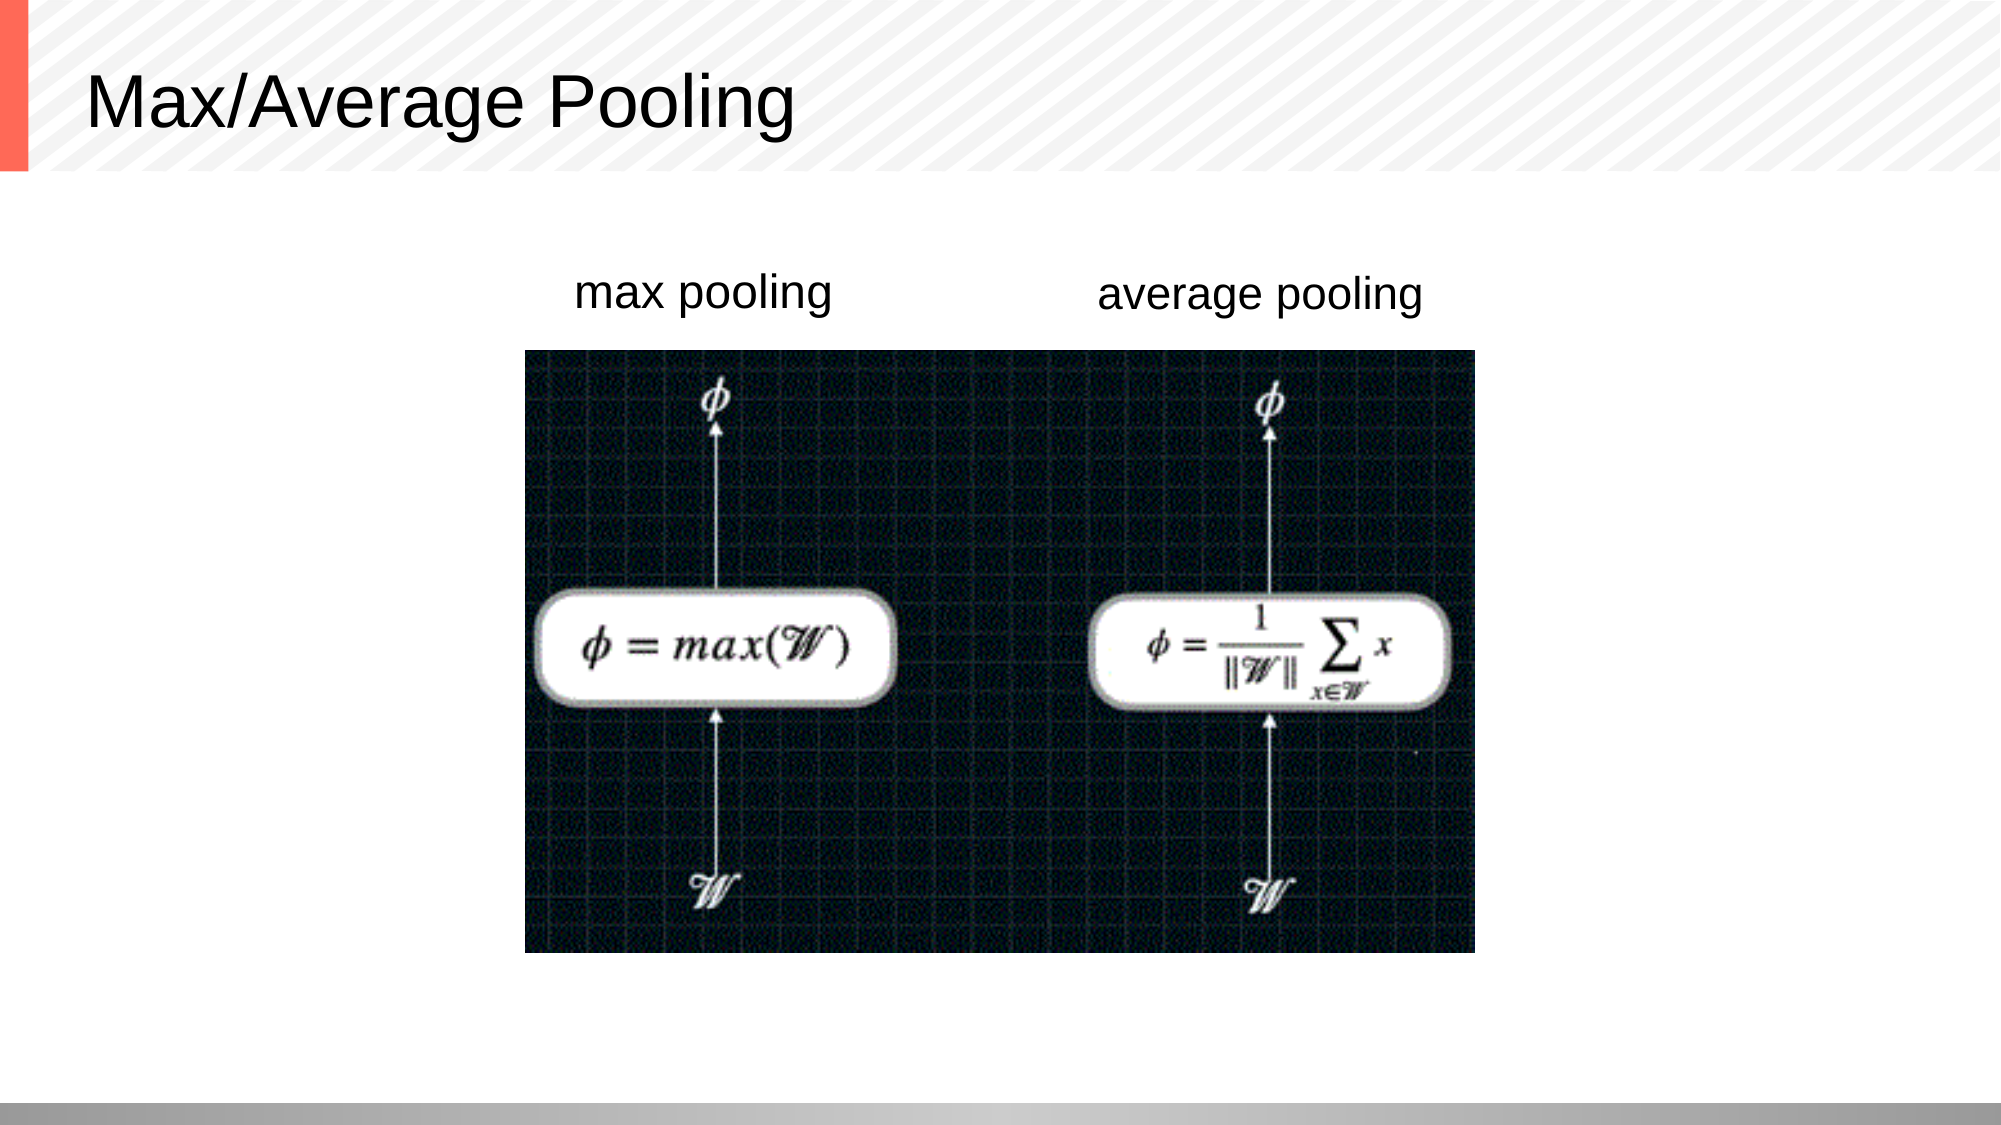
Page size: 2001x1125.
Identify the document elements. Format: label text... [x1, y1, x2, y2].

picture [525, 350, 1475, 953]
title Max/Average Pooling [70, 20, 1925, 175]
text_box average pooling [1082, 255, 1508, 326]
text_box max pooling [559, 252, 1508, 325]
